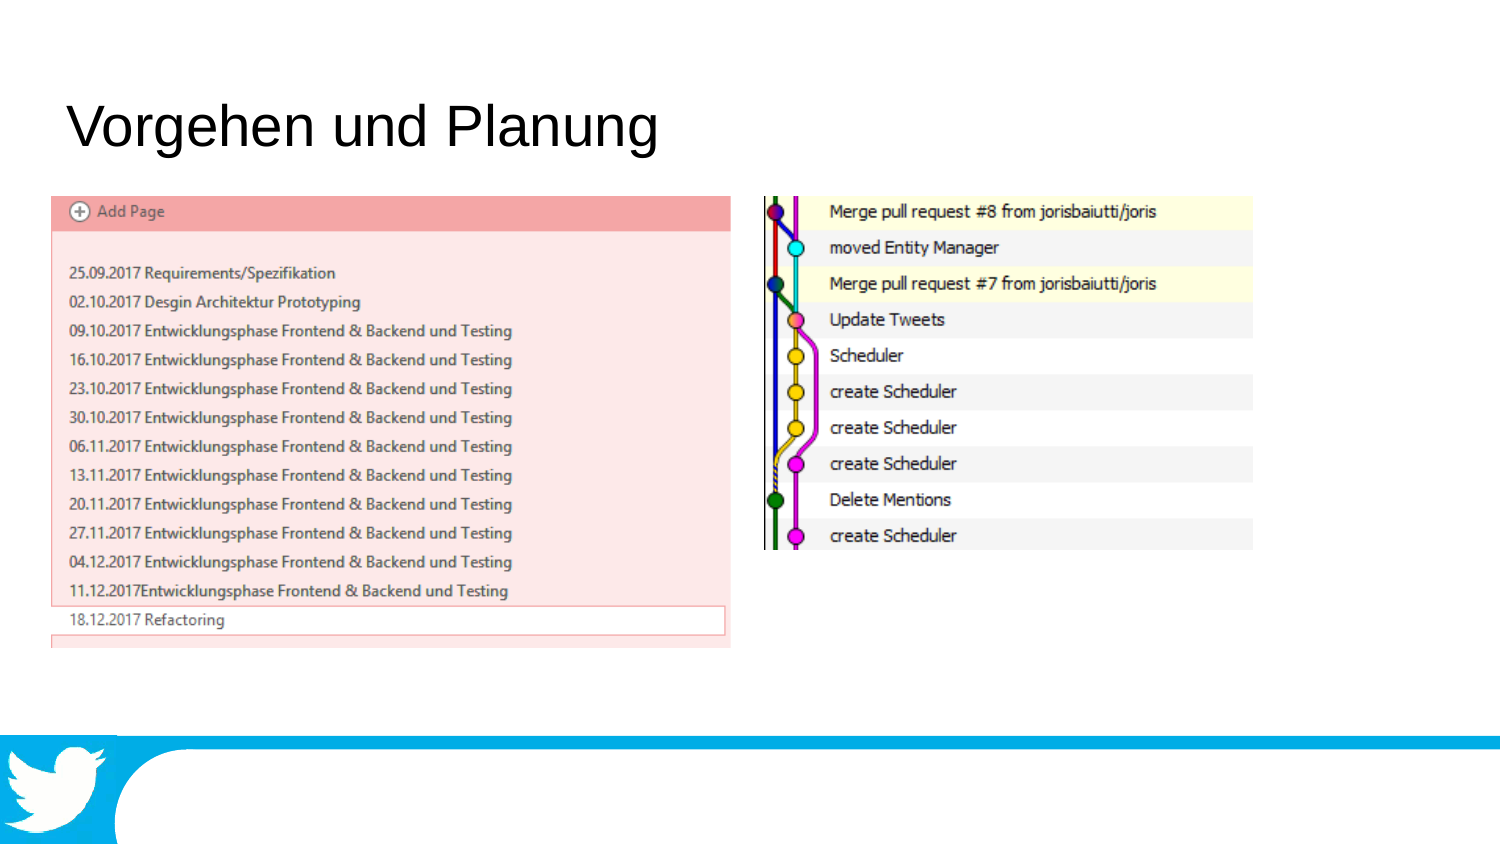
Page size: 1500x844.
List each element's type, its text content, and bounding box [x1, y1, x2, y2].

title Vorgehen und Planung [51, 72, 1449, 167]
picture [50, 195, 732, 648]
picture [764, 195, 1253, 550]
picture [7, 747, 104, 832]
